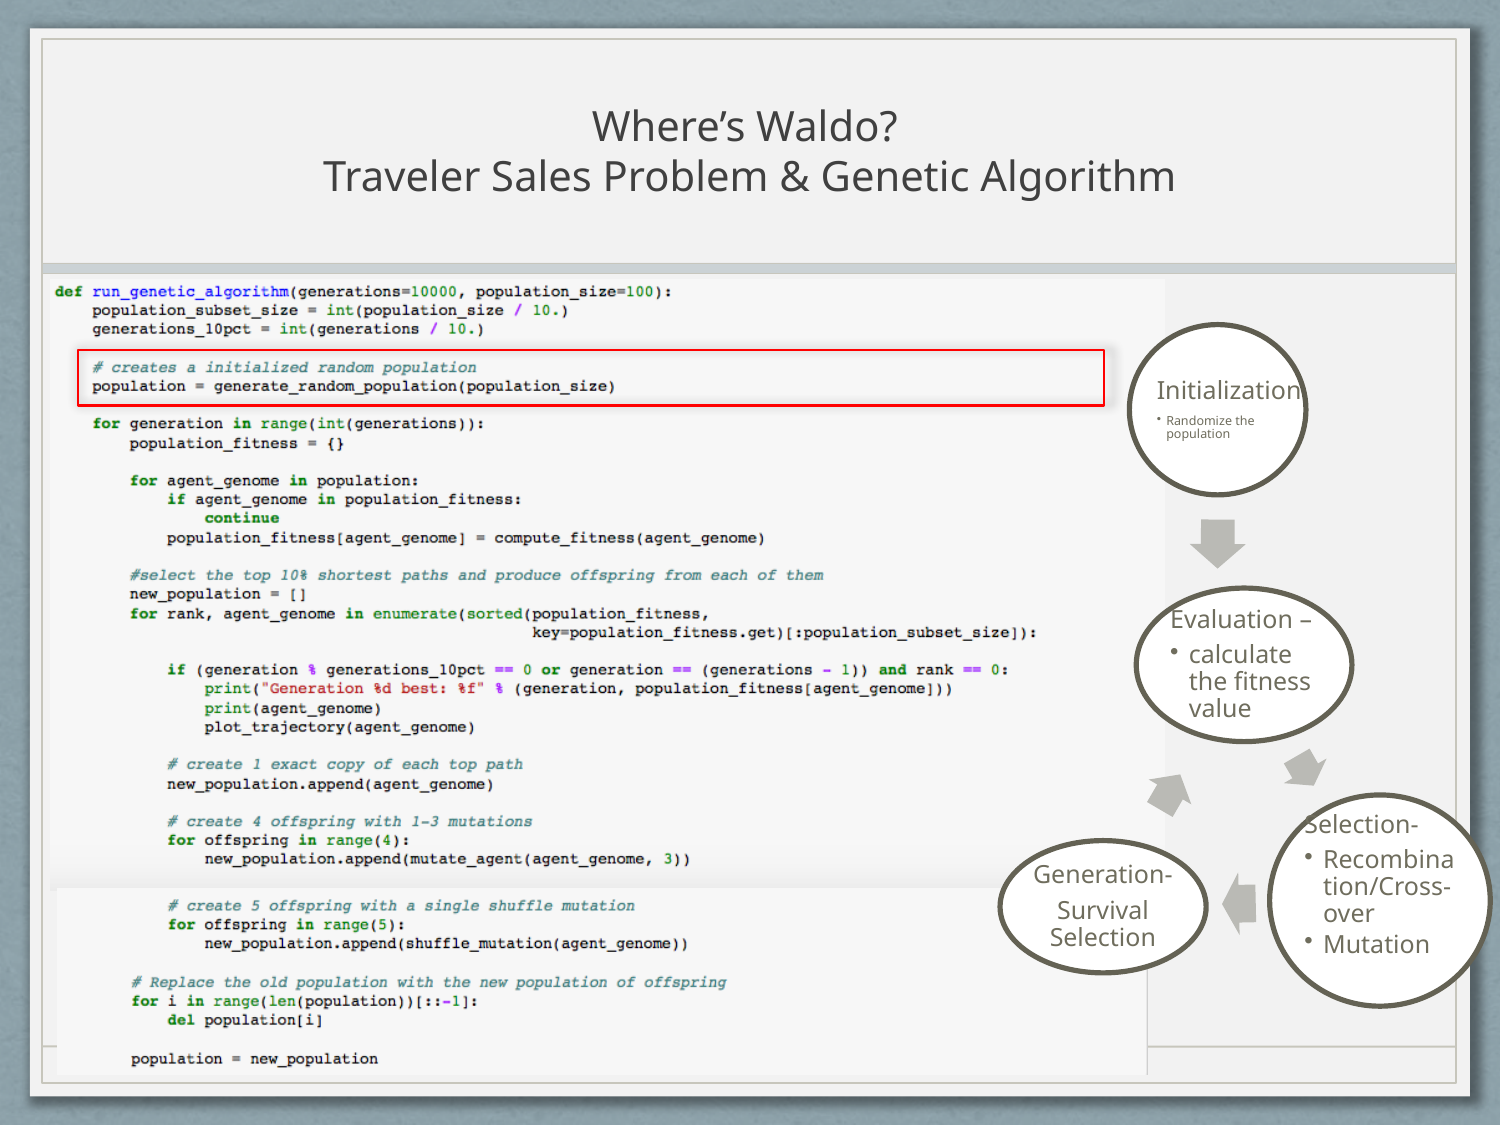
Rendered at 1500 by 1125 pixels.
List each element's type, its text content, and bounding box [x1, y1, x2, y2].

picture [50, 278, 1166, 1076]
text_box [1012, 324, 1480, 1007]
title Where’s Waldo? Traveler Sales Problem & Genetic Algorithm [147, 40, 1353, 260]
